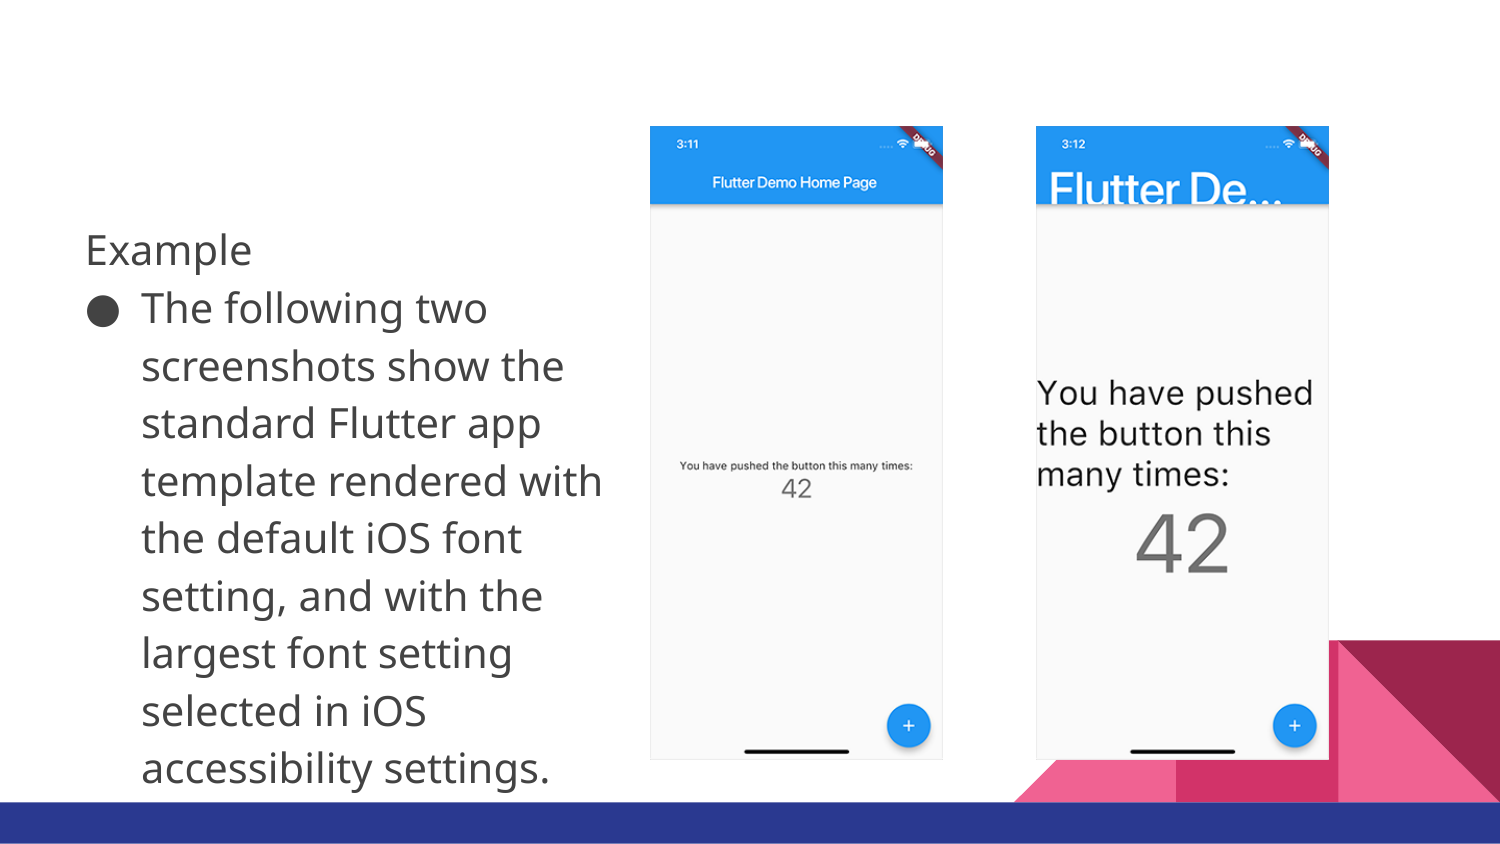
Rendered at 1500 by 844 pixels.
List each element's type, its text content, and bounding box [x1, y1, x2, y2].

picture [1036, 125, 1329, 760]
picture [650, 125, 943, 760]
list Example The following two screenshots show the standard Flutter app template rendered with the default iOS font setting, and with the largest font setting selected in iOS accessibility settings. [51, 201, 620, 750]
